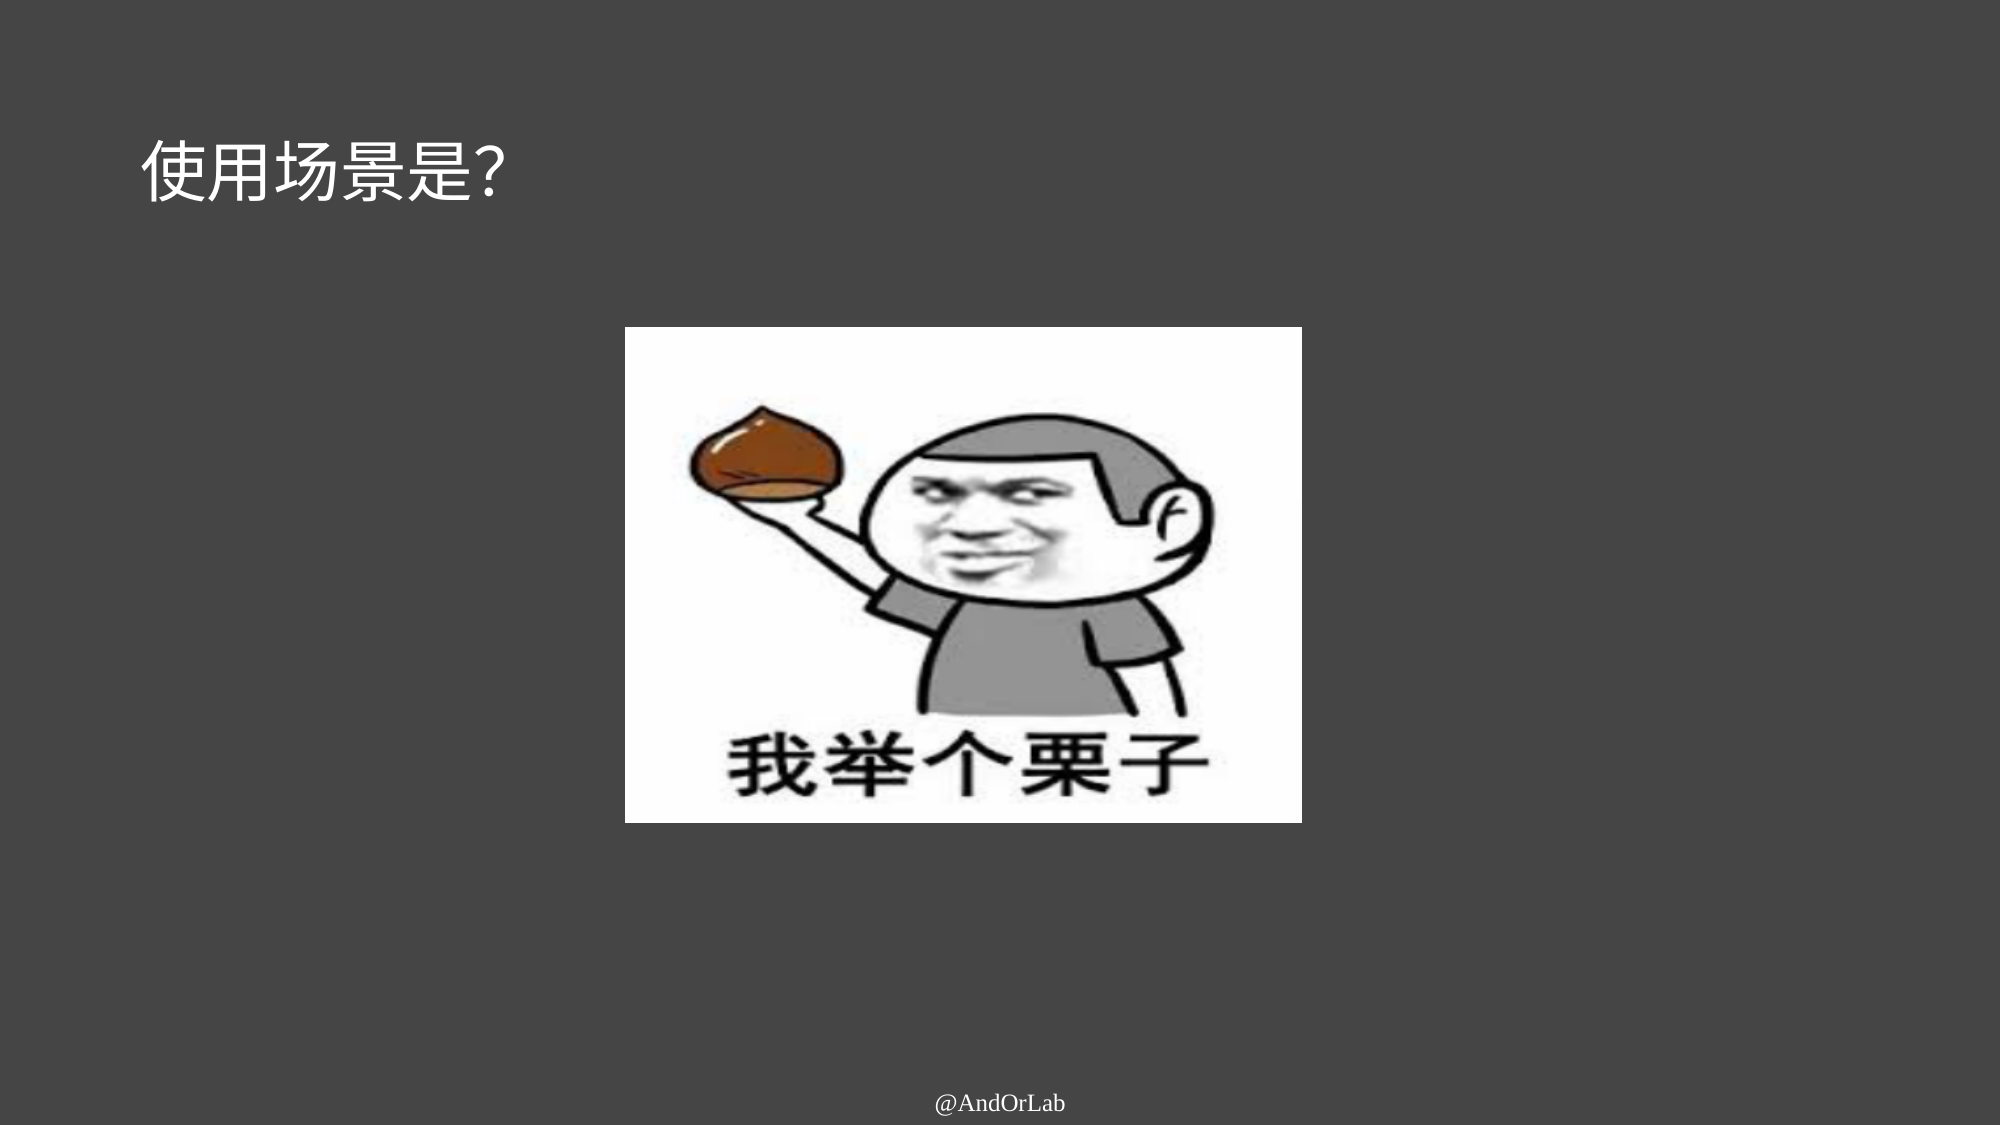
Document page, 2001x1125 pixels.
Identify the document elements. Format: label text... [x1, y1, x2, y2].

picture [625, 327, 1302, 823]
footer @AndOrLab [662, 1079, 1338, 1124]
title 使用场景是？ [125, 97, 918, 218]
